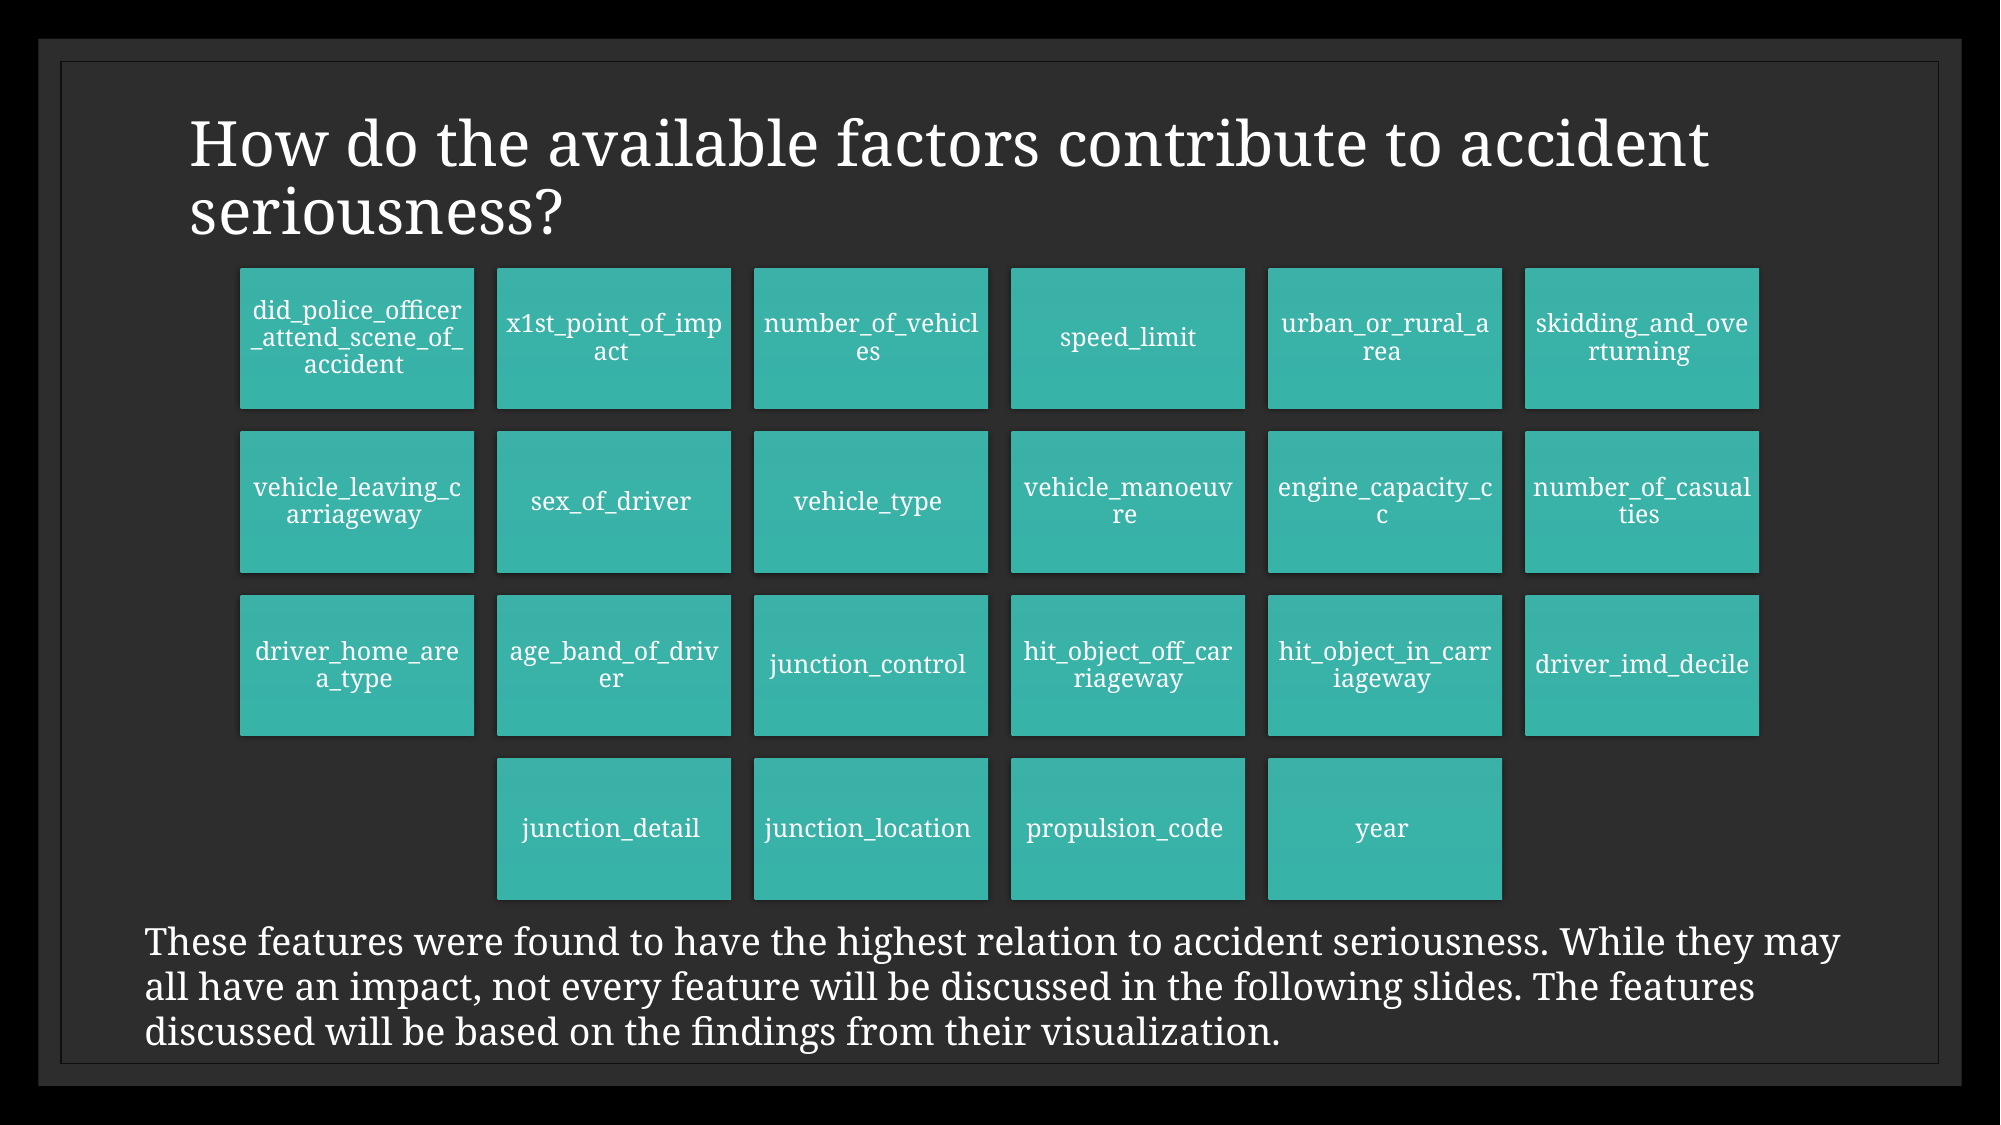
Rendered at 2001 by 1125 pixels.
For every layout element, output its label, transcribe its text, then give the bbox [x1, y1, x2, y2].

text_box These features were found to have the highest relation to accident seriousness. While they may all have an impact, not every feature will be discussed in the following slides. The features discussed will be based on the findings from their visualization. [129, 910, 1862, 1061]
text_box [174, 268, 1825, 900]
title How do the available factors contribute to accident seriousness? [174, 105, 1825, 263]
text_box [38, 38, 1962, 1086]
